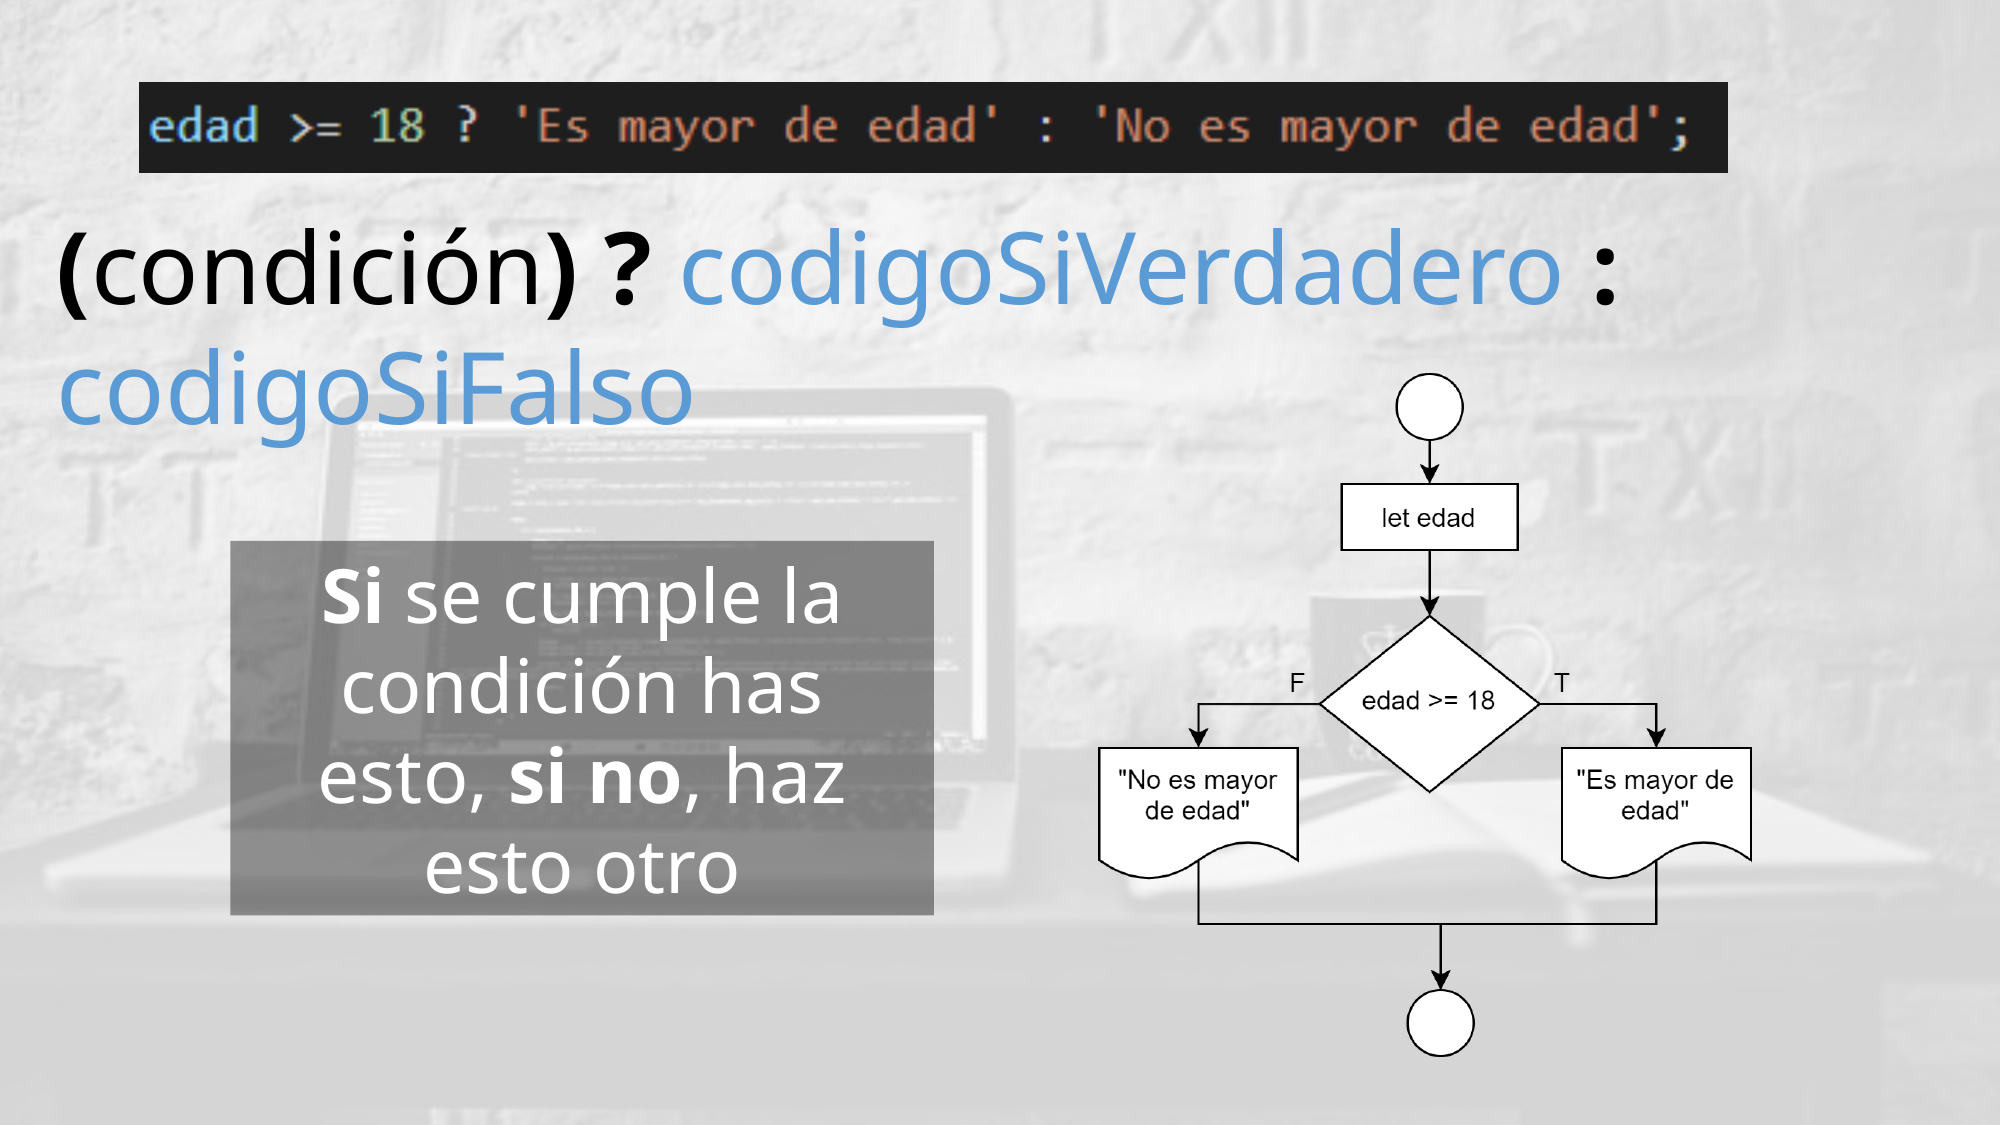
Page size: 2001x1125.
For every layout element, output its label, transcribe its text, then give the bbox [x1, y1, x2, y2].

text_box Si se cumple la condición has esto, si no, haz esto otro [230, 540, 934, 916]
picture [139, 82, 1728, 173]
picture [1098, 357, 1754, 1059]
text_box (condición) ? codigoSiVerdadero : codigoSiFalso [42, 196, 2000, 452]
